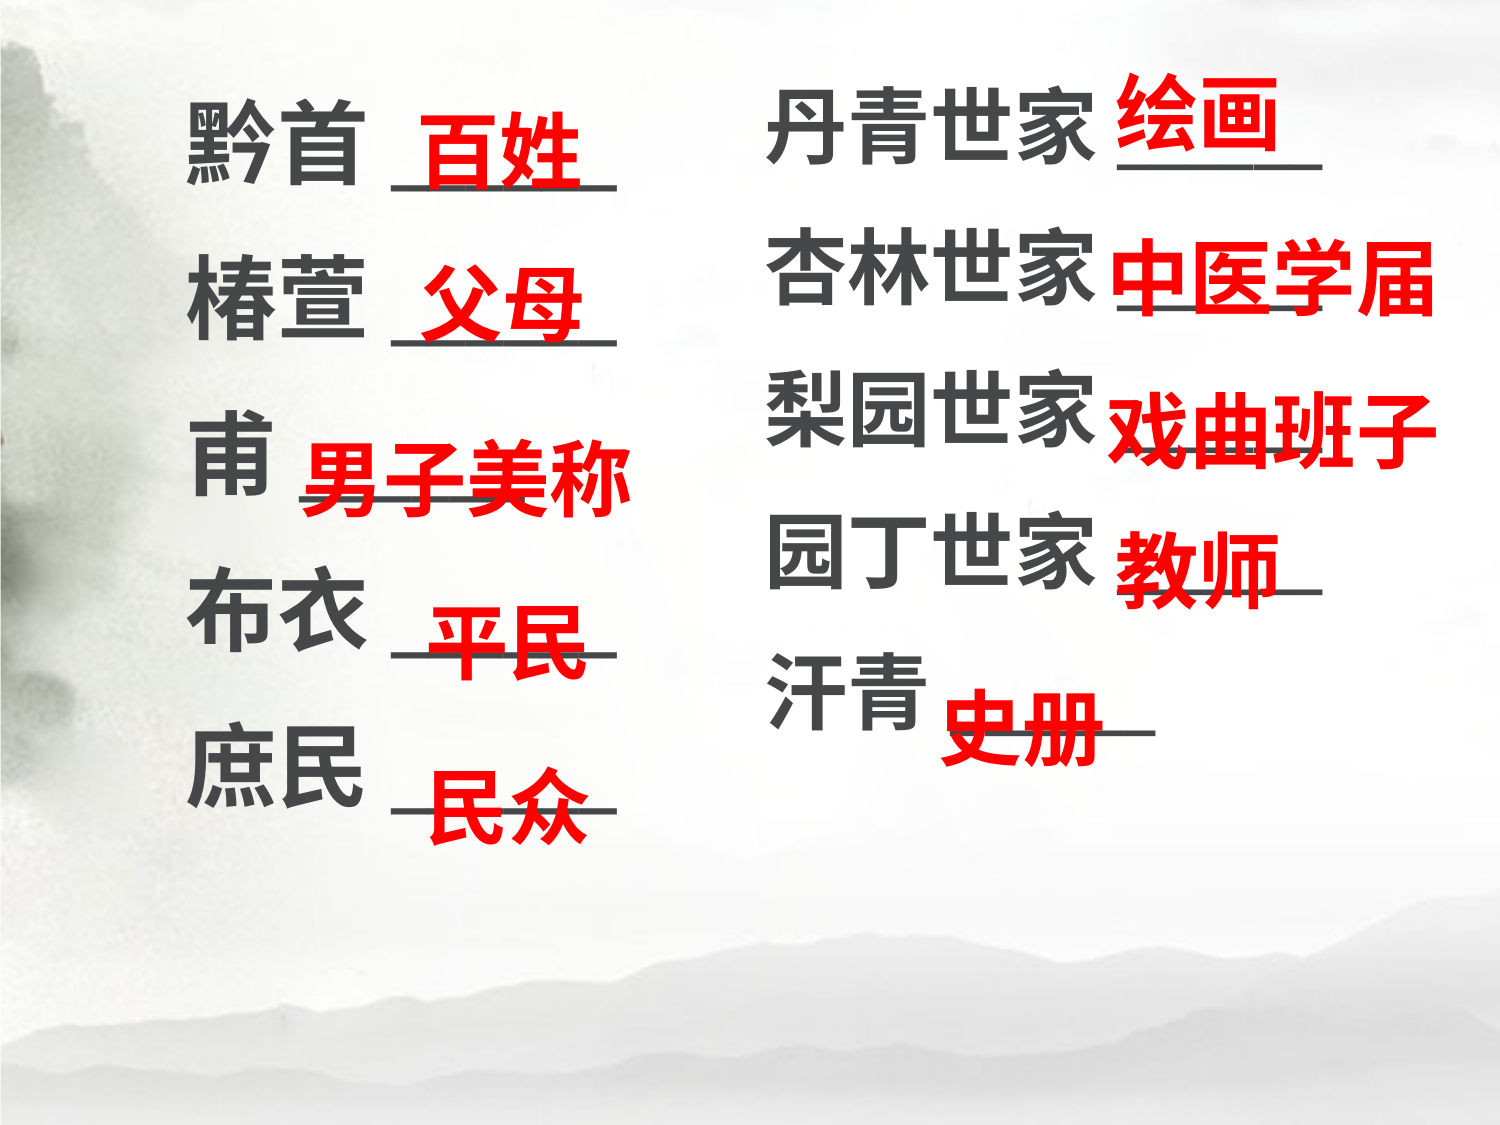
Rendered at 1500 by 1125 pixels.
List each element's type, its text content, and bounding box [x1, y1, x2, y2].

text_box 中医学届 [1091, 219, 1480, 334]
text_box 绘画 [1100, 54, 1441, 170]
text_box 民众 [410, 747, 751, 863]
text_box 黔首______ 椿萱______ 甫______ 布衣______ 庶民______ [170, 78, 710, 982]
text_box 平民 [410, 582, 751, 698]
text_box 男子美称 [285, 419, 742, 535]
text_box 史册 [923, 668, 1264, 784]
text_box 丹青世家______ 杏林世家______ 梨园世家______ 园丁世家______ 汗青______ [749, 66, 1462, 748]
text_box 百姓 [401, 91, 742, 207]
text_box 父母 [404, 244, 745, 359]
picture [0, 0, 1500, 1125]
text_box 戏曲班子 [1091, 371, 1472, 487]
text_box 教师 [1100, 512, 1441, 627]
